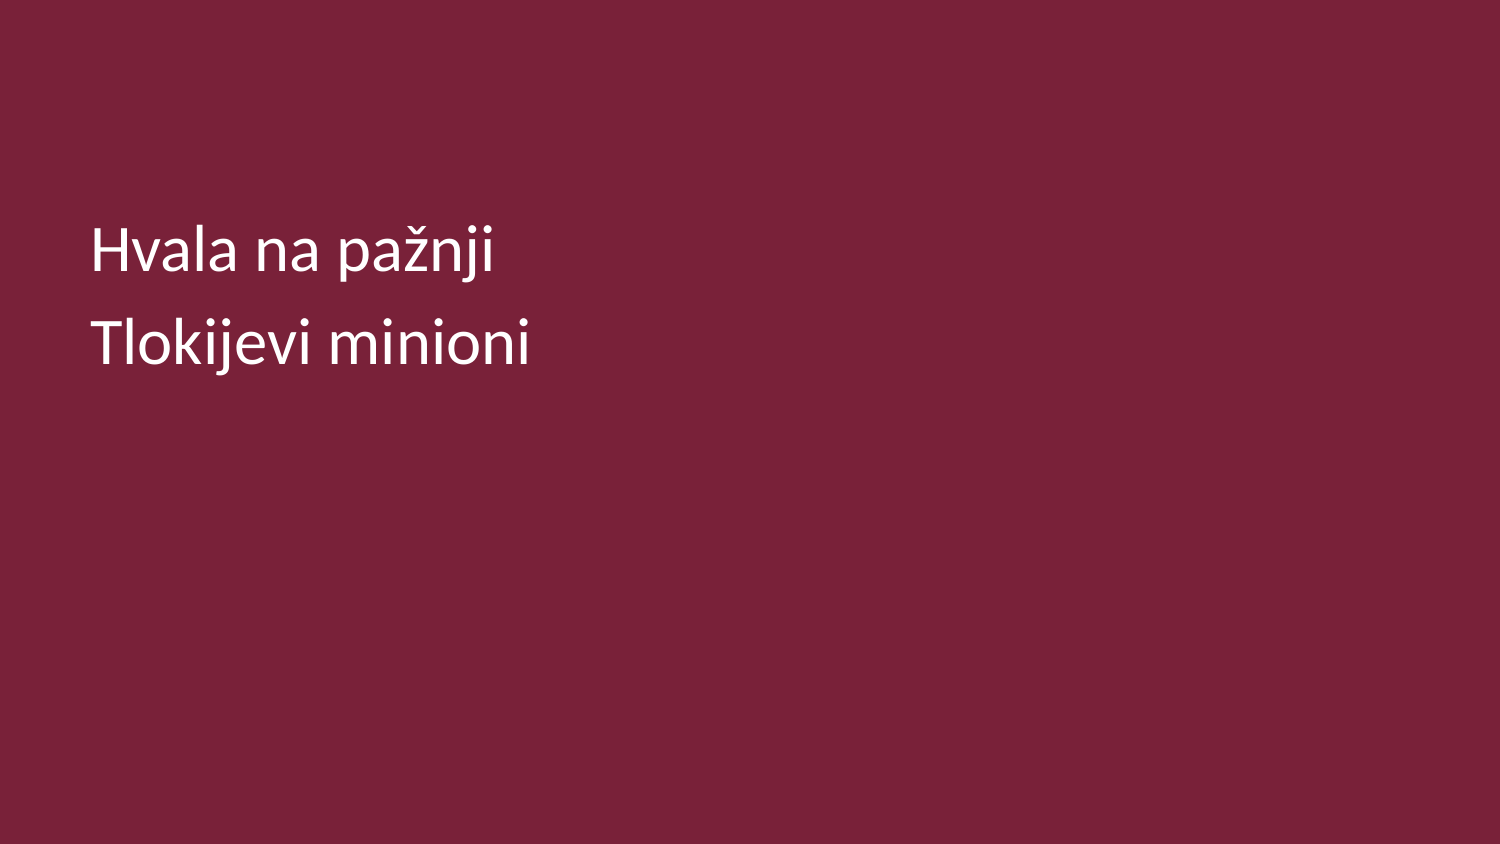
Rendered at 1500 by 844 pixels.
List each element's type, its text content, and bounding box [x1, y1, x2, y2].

list Hvala na pažnji Tlokijevi minioni [75, 196, 1425, 754]
